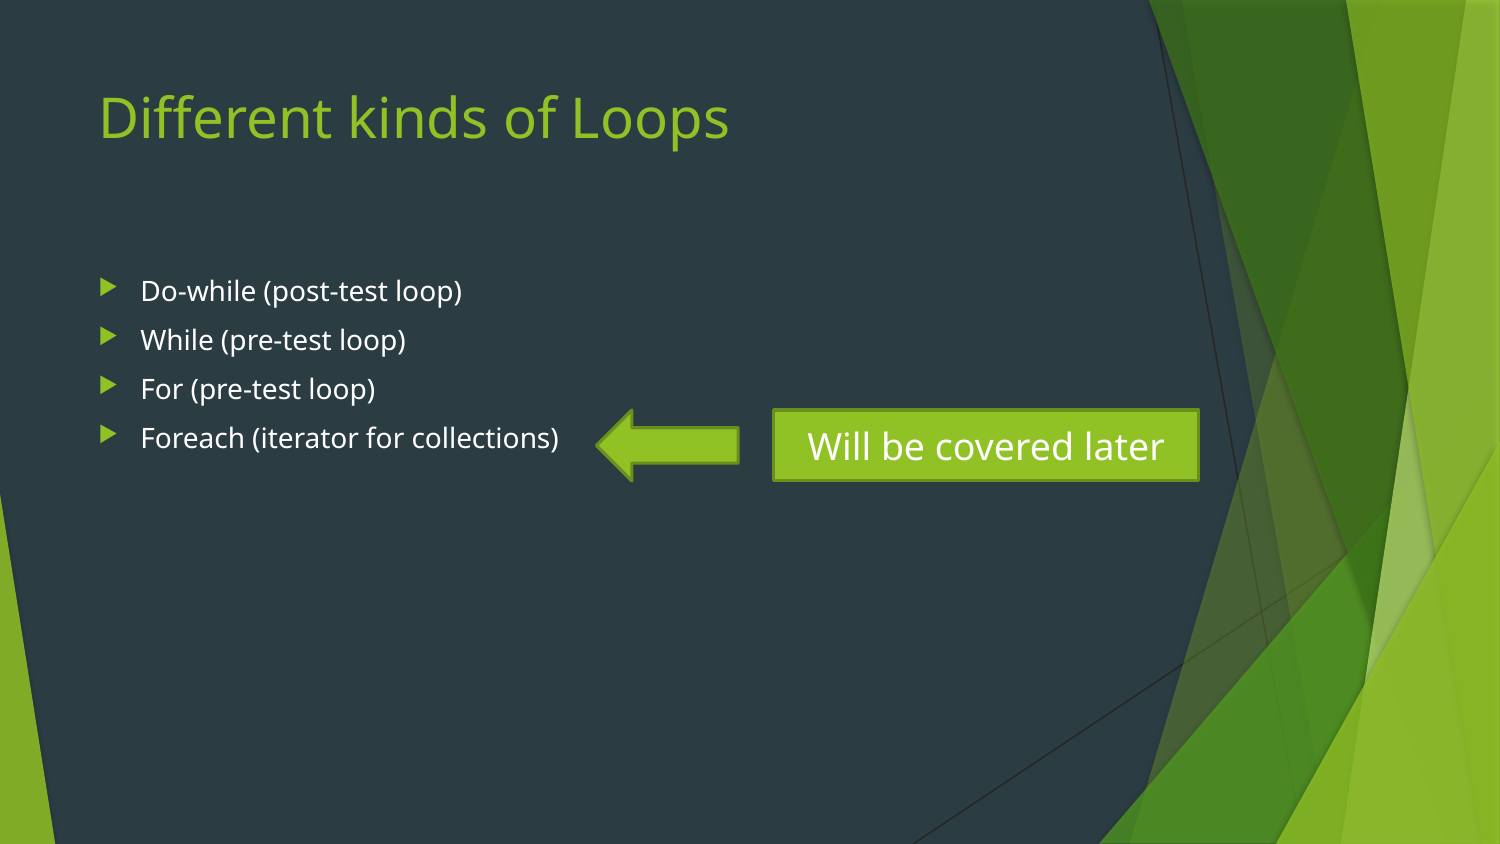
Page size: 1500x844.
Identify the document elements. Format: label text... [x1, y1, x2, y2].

title Different kinds of Loops [83, 75, 1141, 238]
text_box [595, 409, 1200, 482]
list Do-while (post-test loop) While (pre-test loop) For (pre-test loop) Foreach (iterator for collections) [83, 265, 1141, 744]
